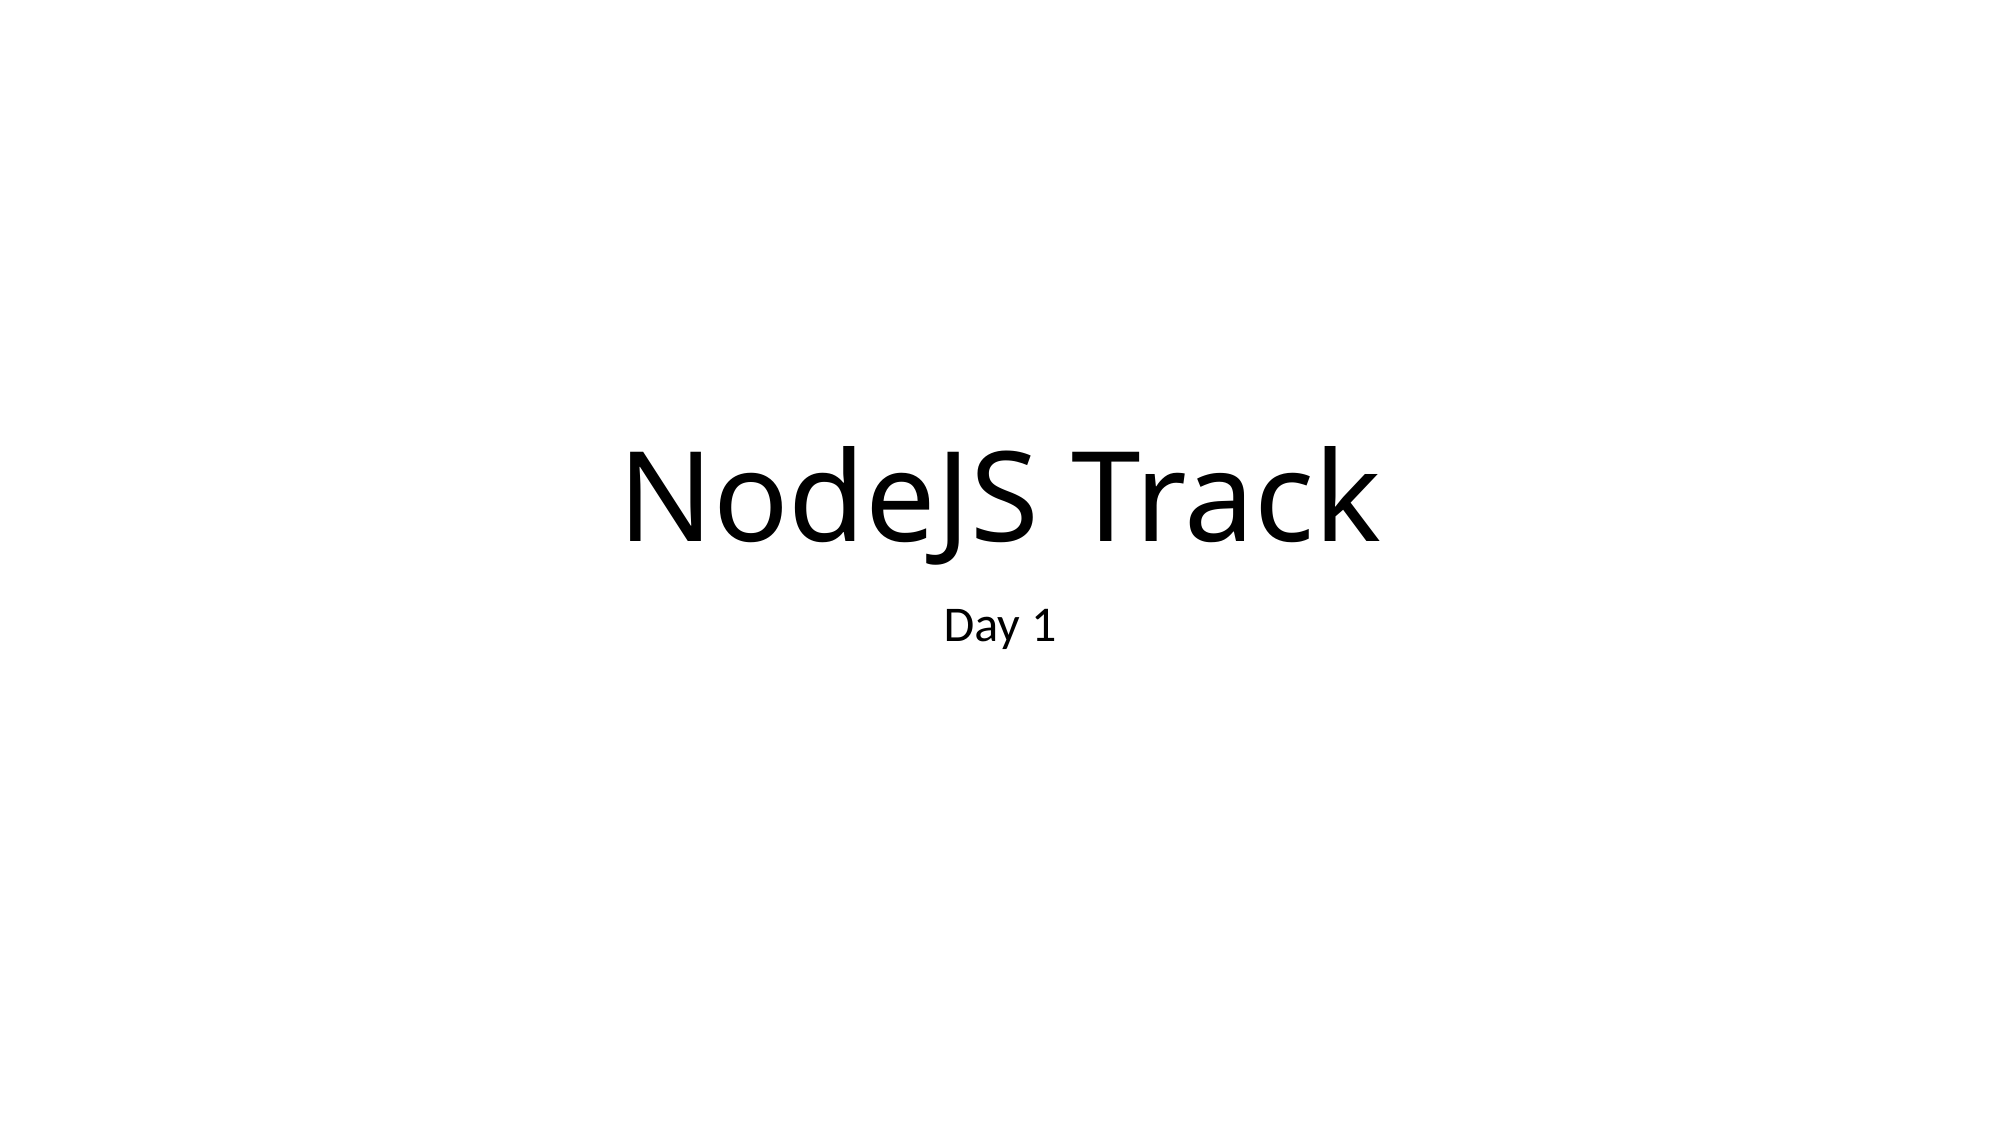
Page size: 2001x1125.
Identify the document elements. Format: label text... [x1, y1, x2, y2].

title NodeJS Track [249, 184, 1750, 576]
subtitle Day 1 [249, 590, 1750, 863]
